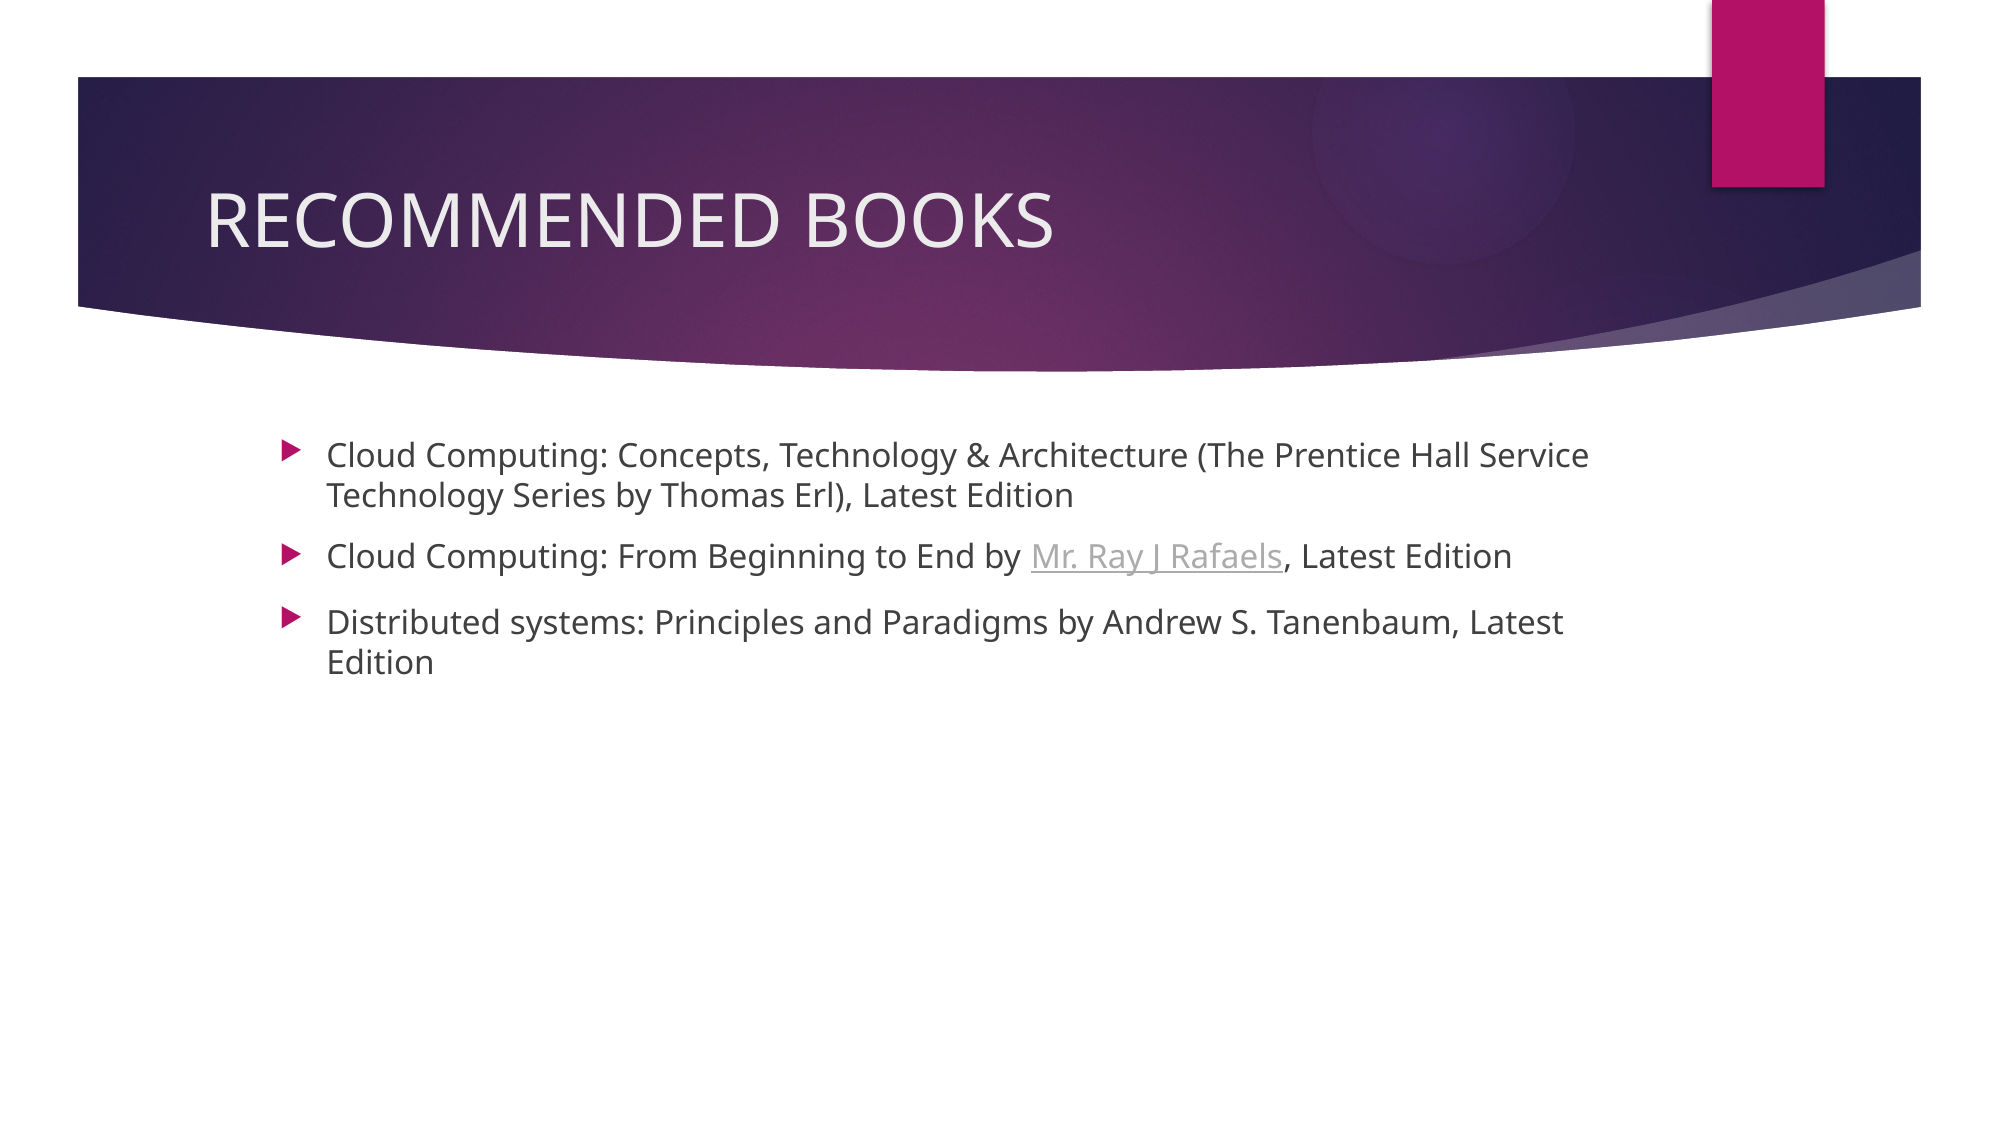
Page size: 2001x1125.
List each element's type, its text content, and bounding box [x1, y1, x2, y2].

list Cloud Computing: Concepts, Technology & Architecture (The Prentice Hall Service Technology Series by Thomas Erl), Latest Edition Cloud Computing: From Beginning to End by Mr. Ray J Rafaels, Latest Edition Distributed systems: Principles and Paradigms by Andrew S. Tanenbaum, Latest Edition [189, 427, 1638, 988]
title RECOMMENDED BOOKS [189, 159, 1627, 276]
